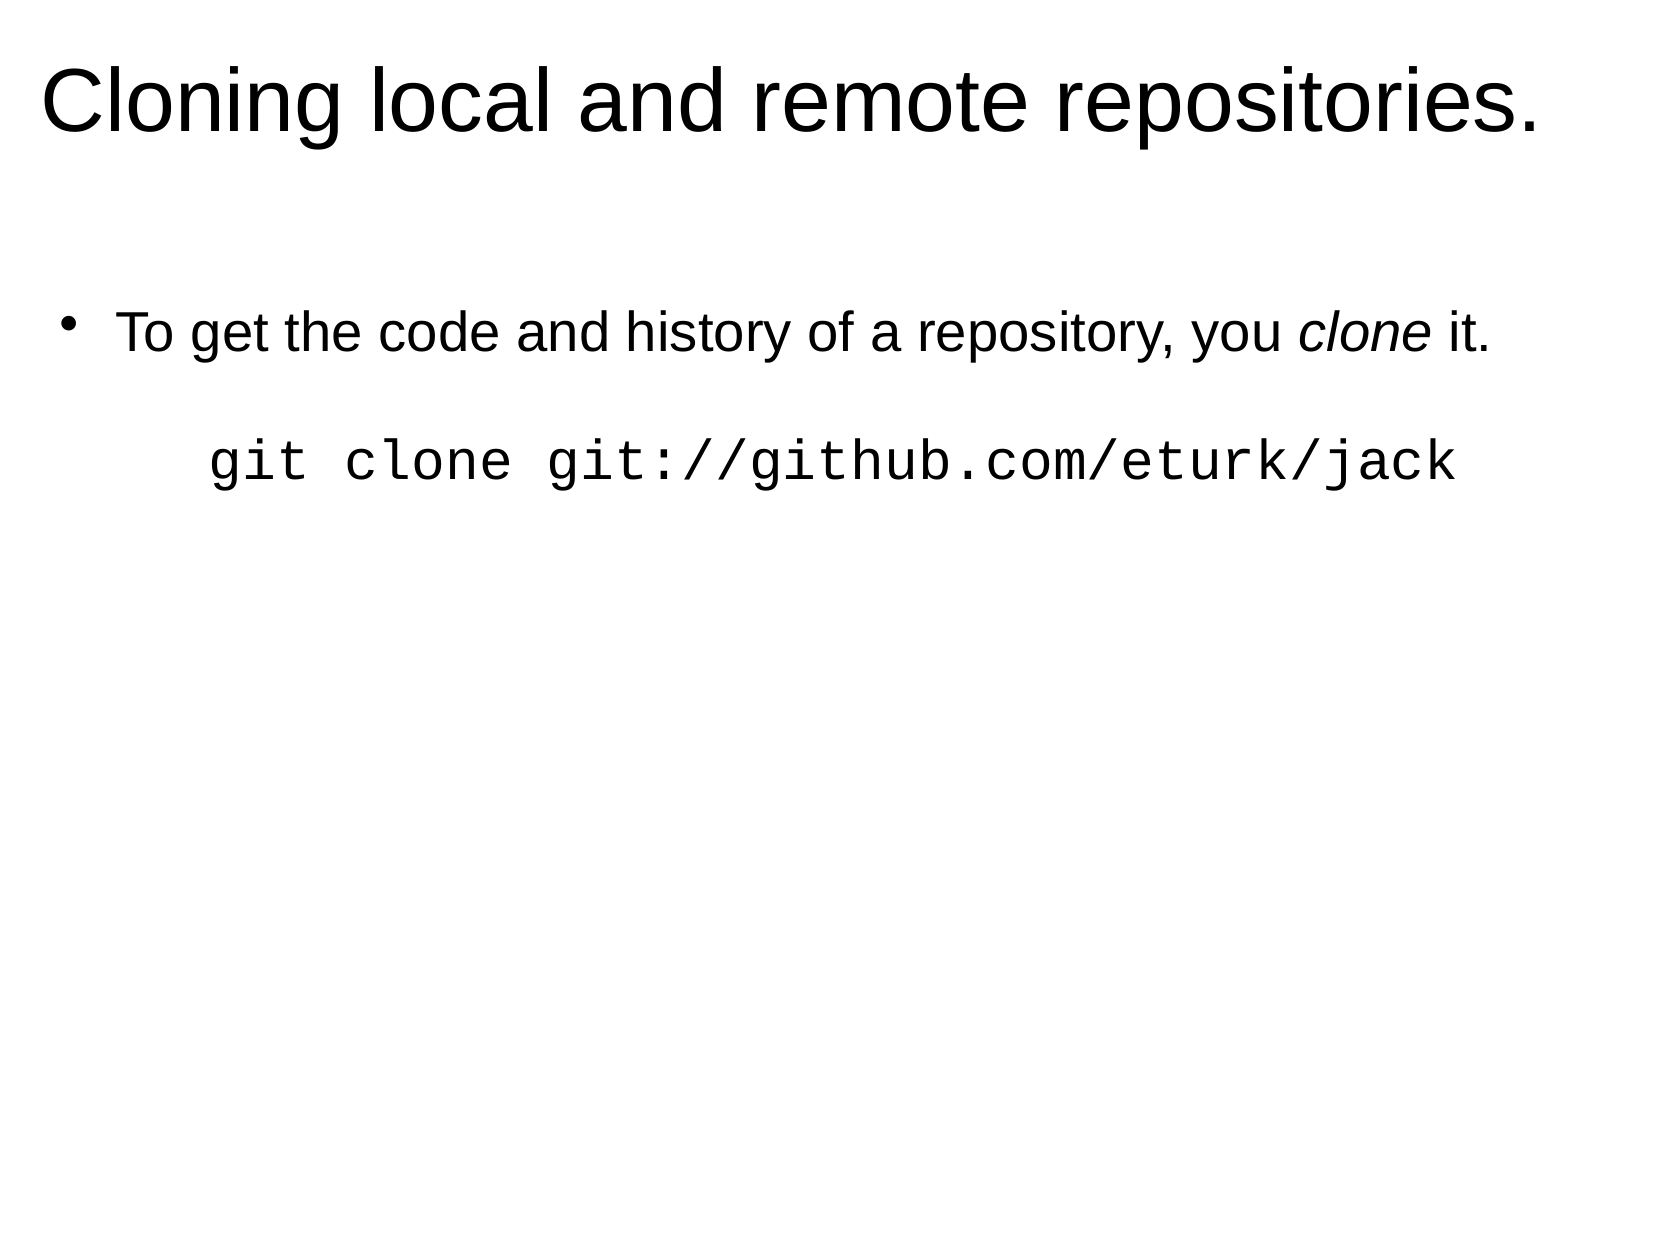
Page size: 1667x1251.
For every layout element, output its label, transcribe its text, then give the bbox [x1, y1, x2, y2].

list To get the code and history of a repository, you ﻿clone it. git clone git://github.com/eturk/jack [40, 300, 1626, 1200]
title Cloning local and remote repositories. [40, 50, 1626, 200]
